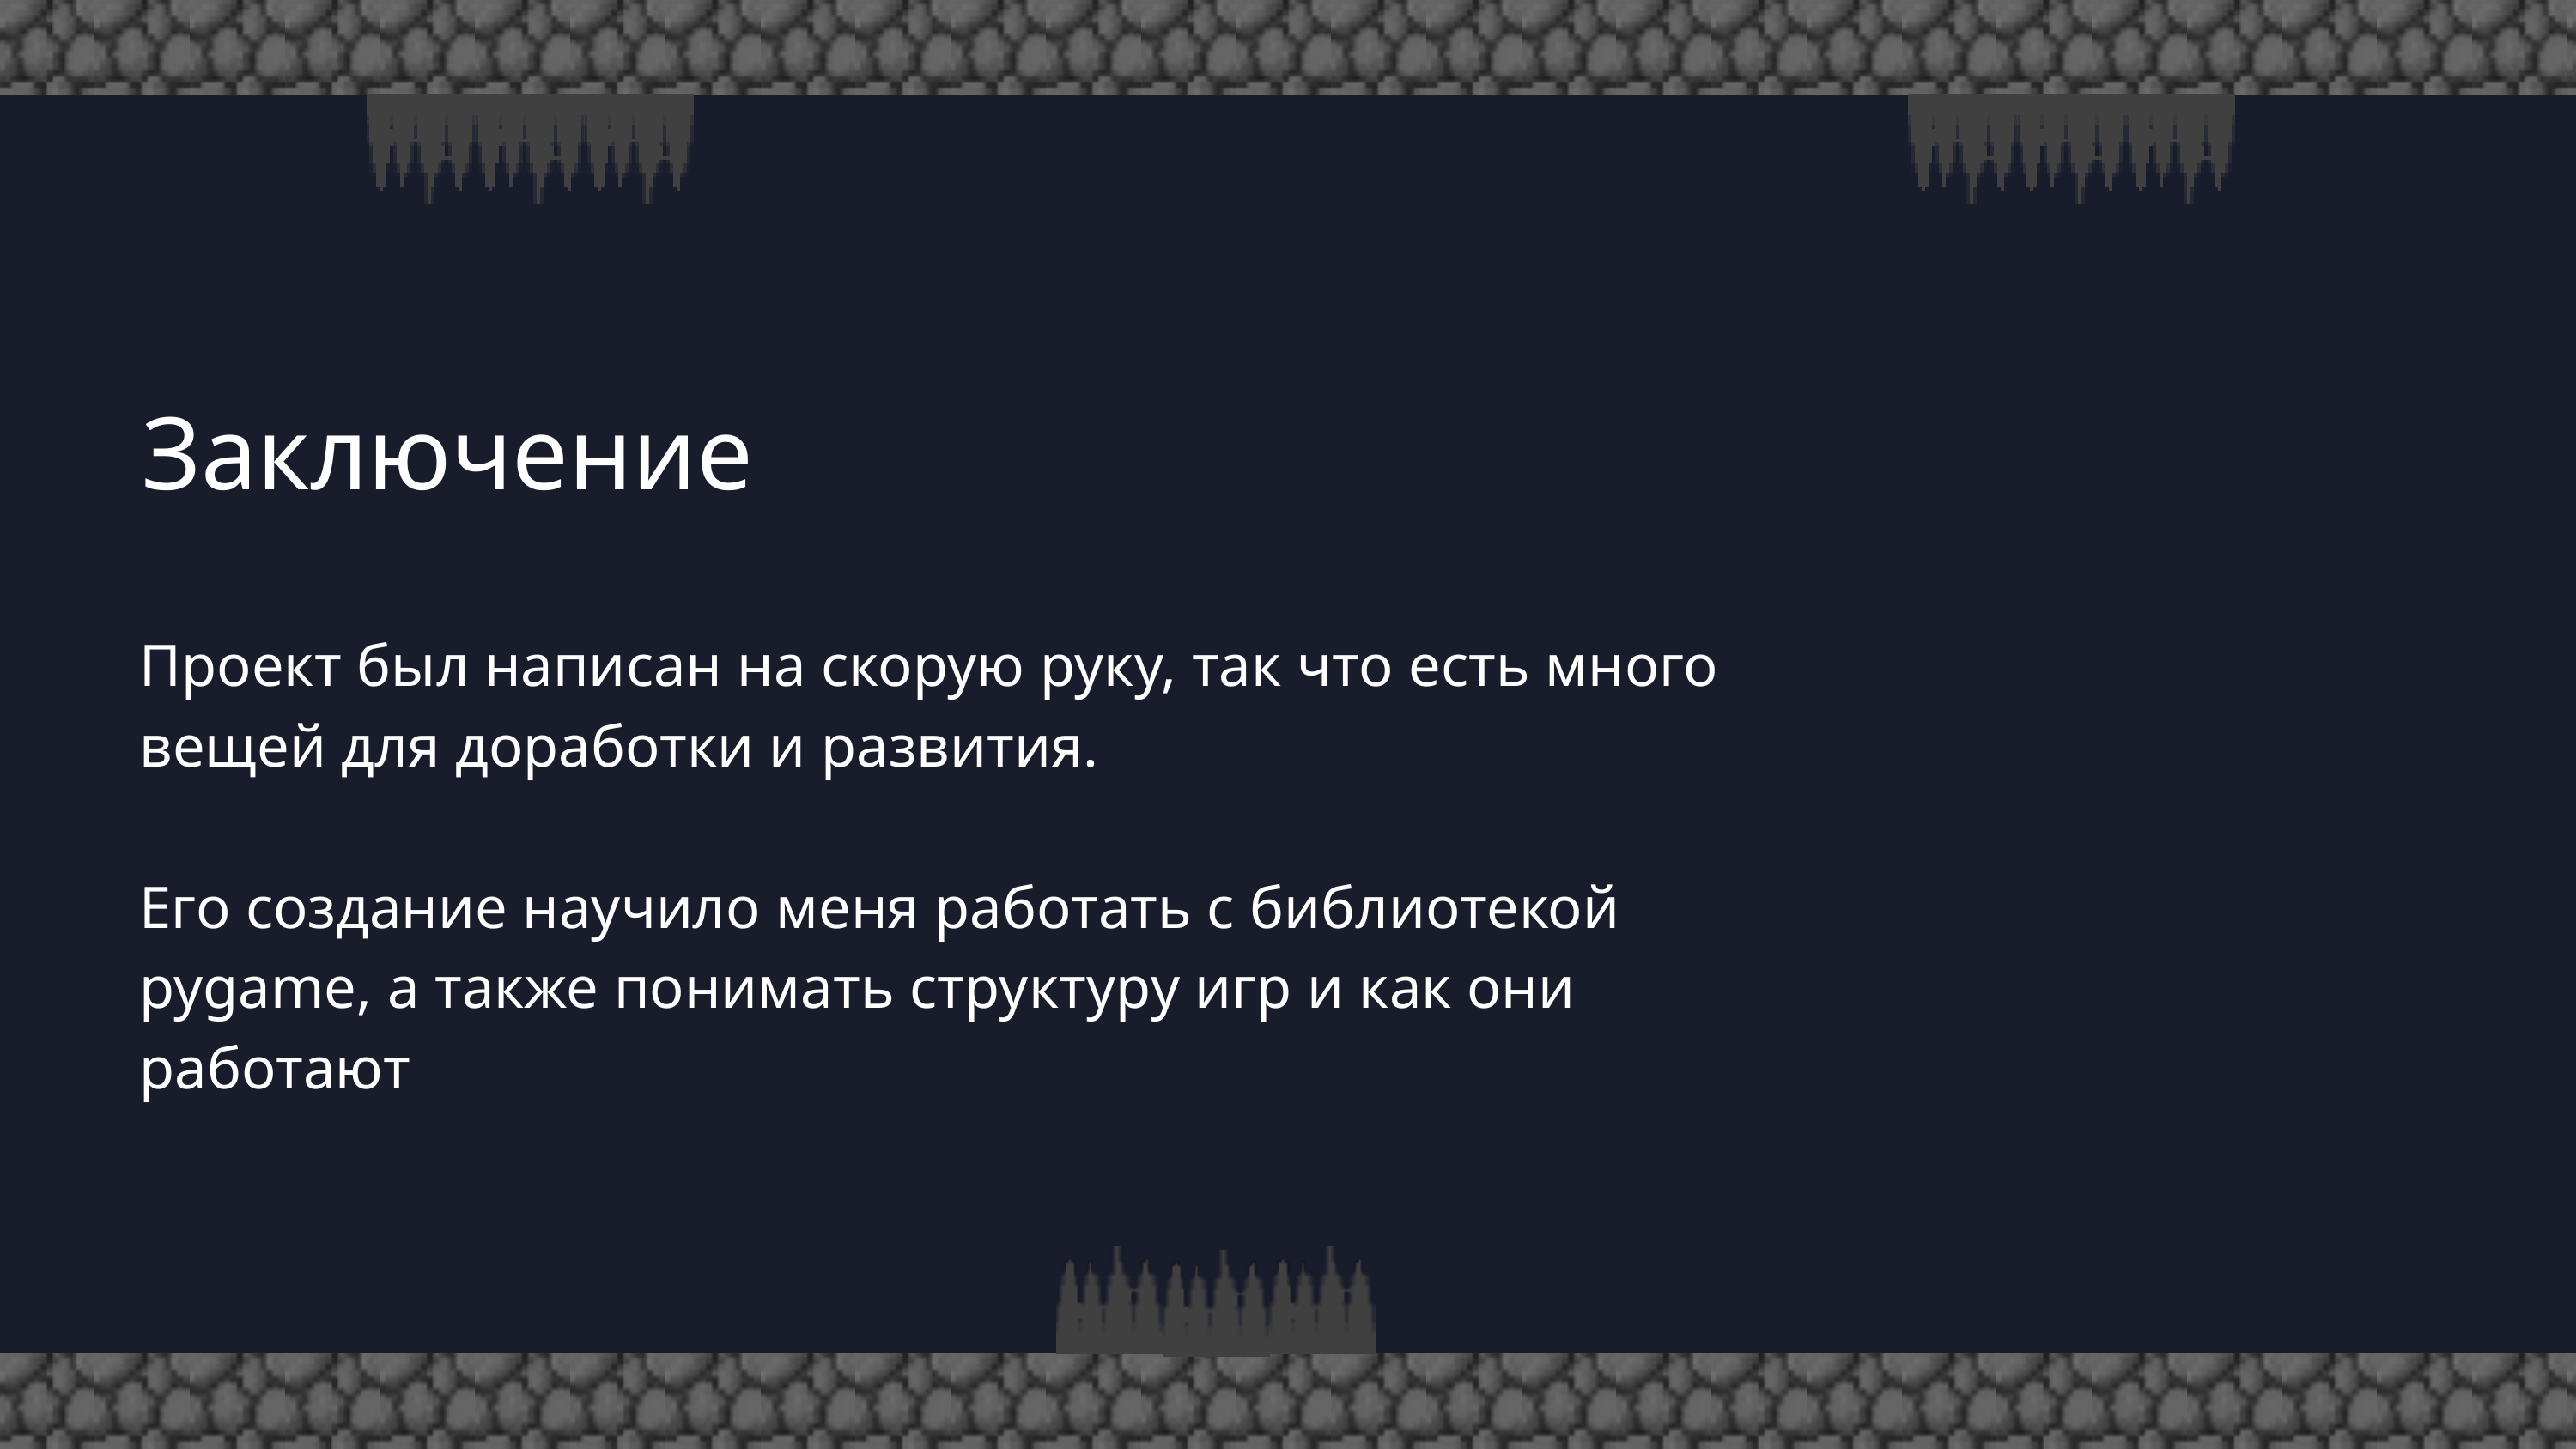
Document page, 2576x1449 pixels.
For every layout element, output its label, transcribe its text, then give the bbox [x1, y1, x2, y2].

text_box Заключение [142, 369, 1855, 510]
picture [0, 1246, 2576, 1449]
picture [0, 0, 2576, 204]
text_box Проект был написан на скорую руку, так что есть много вещей для доработки и развития. Его создание научило меня работать с библиотекой pygame, а также понимать структуру игр и как они работают [139, 617, 1742, 1100]
